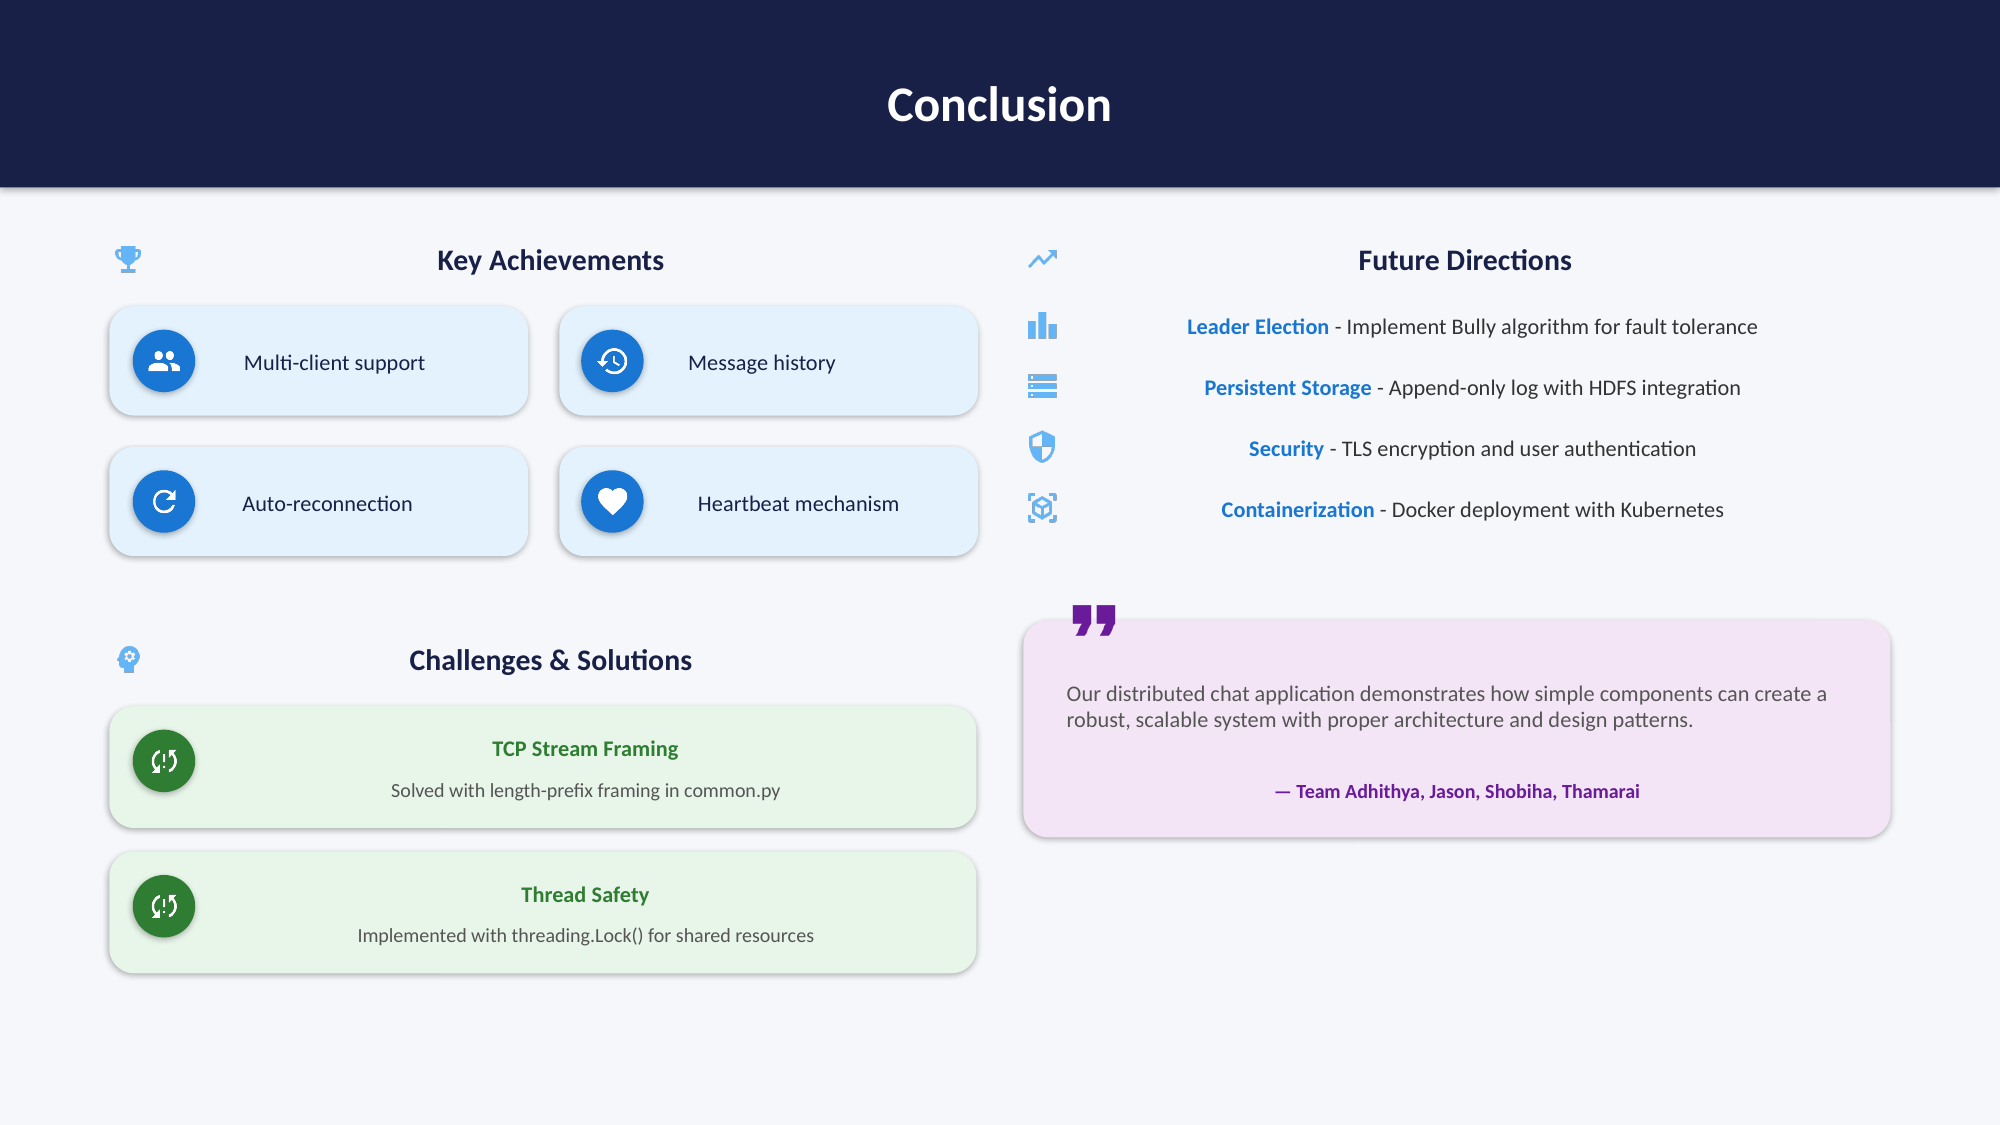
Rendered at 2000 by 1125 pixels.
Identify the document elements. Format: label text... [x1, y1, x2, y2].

text_box [108, 446, 529, 557]
picture [593, 486, 632, 517]
picture [109, 244, 148, 275]
text_box [131, 728, 197, 793]
text_box Our distributed chat application demonstrates how simple components can create a robust, scalable system with proper architecture and design patterns. [1054, 669, 1860, 742]
text_box Security - TLS encryption and user authentication [1194, 424, 1720, 470]
text_box Future Directions [1322, 231, 1592, 286]
picture [109, 644, 148, 675]
text_box [108, 705, 978, 829]
text_box TCP Stream Framing [480, 725, 692, 768]
text_box Solved with length-prefix framing in common.py [379, 768, 793, 810]
text_box Thread Safety [509, 870, 663, 913]
text_box Message history [676, 339, 849, 385]
text_box [580, 328, 645, 393]
picture [1023, 248, 1062, 270]
text_box [131, 469, 197, 534]
text_box [558, 305, 979, 417]
text_box Leader Election - Implement Bully algorithm for fault tolerance [1132, 302, 1782, 348]
picture [1023, 428, 1062, 465]
text_box Conclusion [875, 62, 1125, 141]
text_box Multi-client support [231, 339, 439, 385]
picture [145, 348, 184, 373]
text_box Auto-reconnection [230, 479, 426, 525]
picture [145, 892, 184, 920]
picture [145, 747, 184, 775]
text_box [108, 850, 978, 975]
text_box Heartbeat mechanism [685, 479, 913, 525]
text_box [558, 446, 979, 557]
text_box — Team Adhithya, Jason, Shobiha, Thamarai [1261, 769, 1653, 812]
text_box [131, 874, 197, 939]
picture [145, 487, 184, 516]
picture [1023, 310, 1062, 340]
text_box [1022, 619, 1892, 839]
text_box Persistent Storage - Append-only log with HDFS integration [1150, 363, 1764, 409]
text_box Challenges & Solutions [373, 631, 713, 686]
picture [593, 346, 632, 376]
picture [1023, 491, 1062, 524]
text_box Containerization - Docker deployment with Kubernetes [1167, 485, 1747, 531]
text_box [108, 305, 529, 417]
text_box Key Achievements [401, 231, 684, 286]
text_box Implemented with threading.Lock() for shared resources [345, 913, 827, 956]
picture [1023, 372, 1062, 400]
text_box [580, 469, 645, 534]
text_box [0, 0, 2000, 188]
picture [1054, 601, 1134, 639]
text_box [131, 328, 197, 393]
